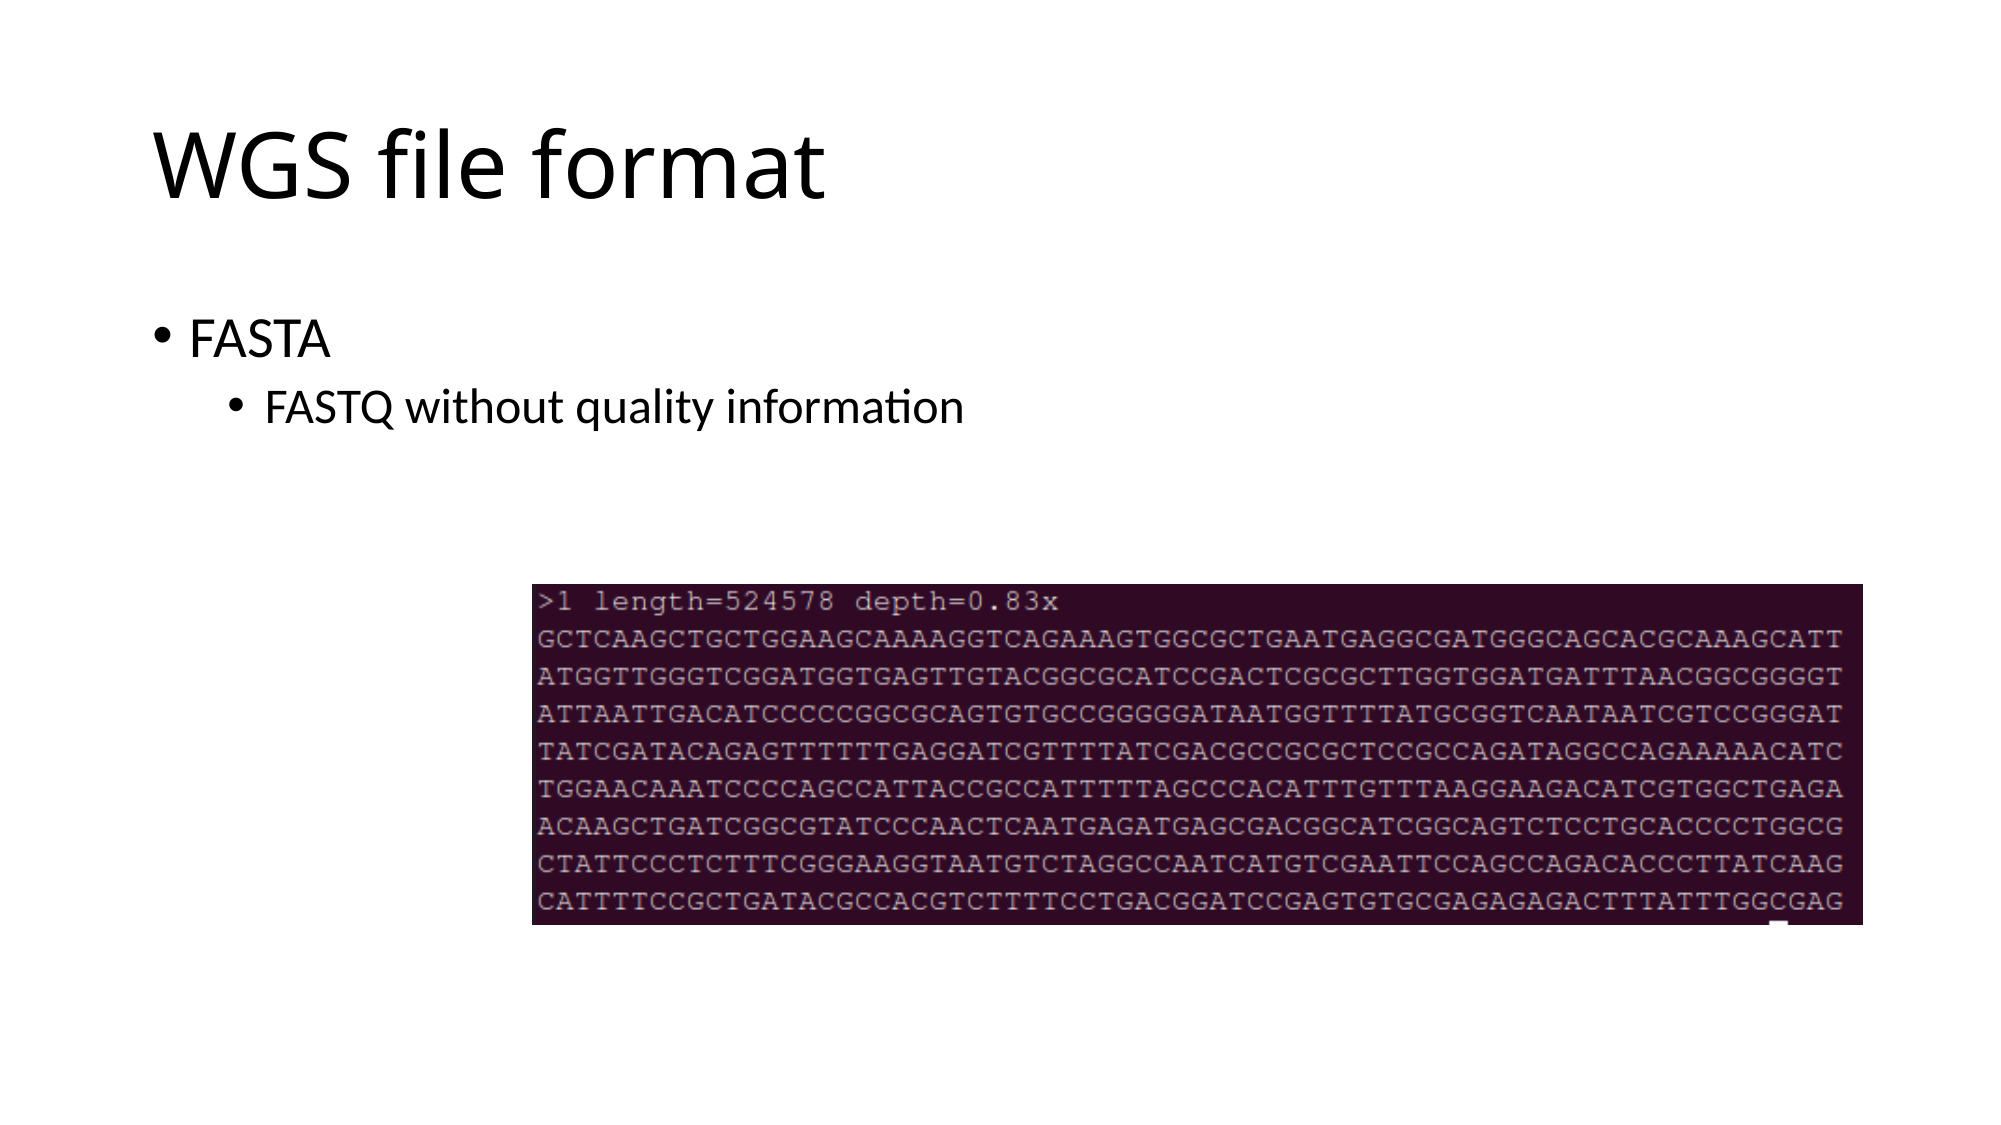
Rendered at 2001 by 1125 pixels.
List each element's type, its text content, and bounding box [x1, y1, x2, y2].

list FASTA FASTQ without quality information [137, 299, 1863, 1014]
title WGS file format [137, 59, 1863, 278]
picture [532, 584, 1863, 925]
